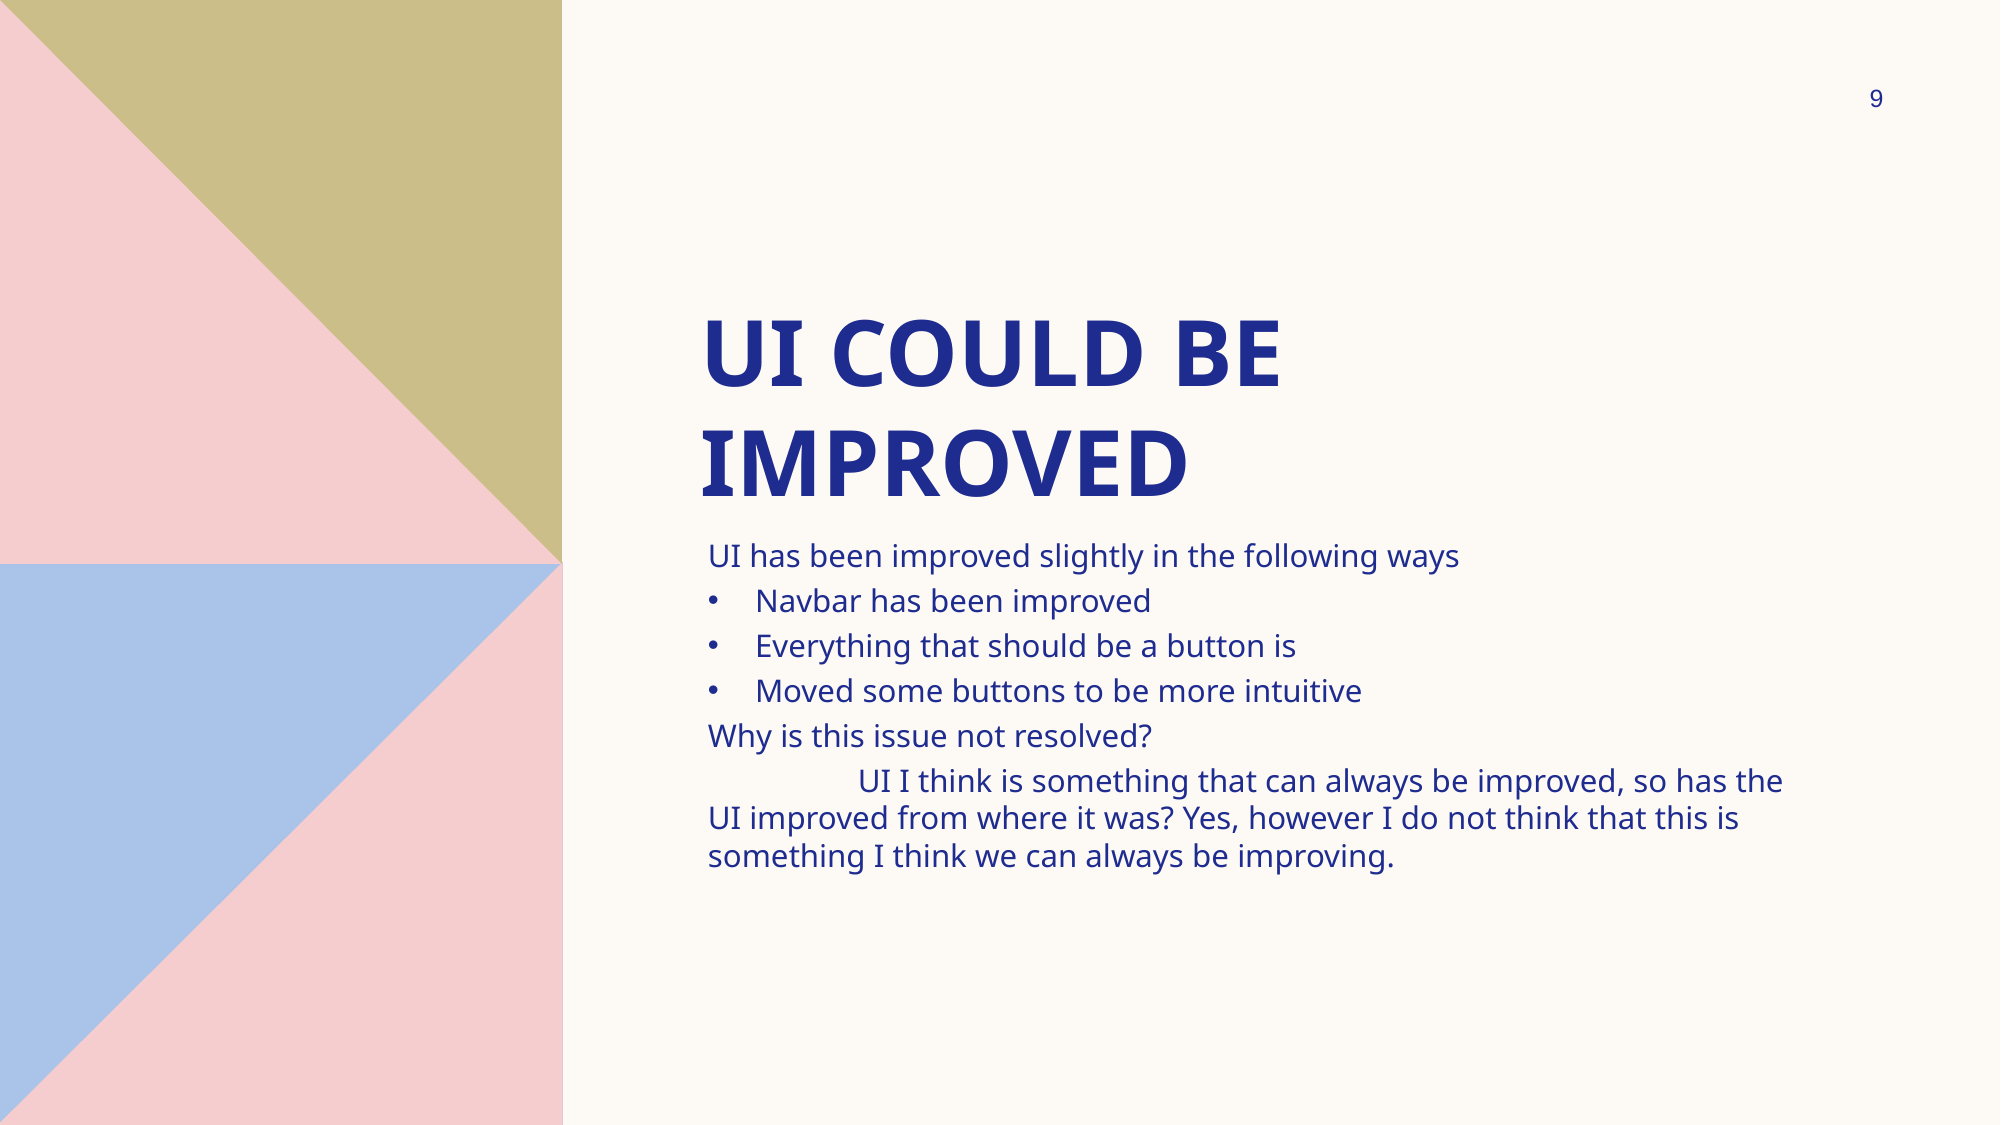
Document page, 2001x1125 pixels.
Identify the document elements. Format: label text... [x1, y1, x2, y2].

list UI has been improved slightly in the following ways Navbar has been improved Everything that should be a button is Moved some buttons to be more intuitive Why is this issue not resolved? UI I think is something that can always be improved, so has the UI improved from where it was? Yes, however I do not think that this is something I think we can always be improving. [693, 528, 1803, 972]
slide_number 9 [1795, 75, 1958, 120]
title UI could be improved [685, 287, 1796, 414]
